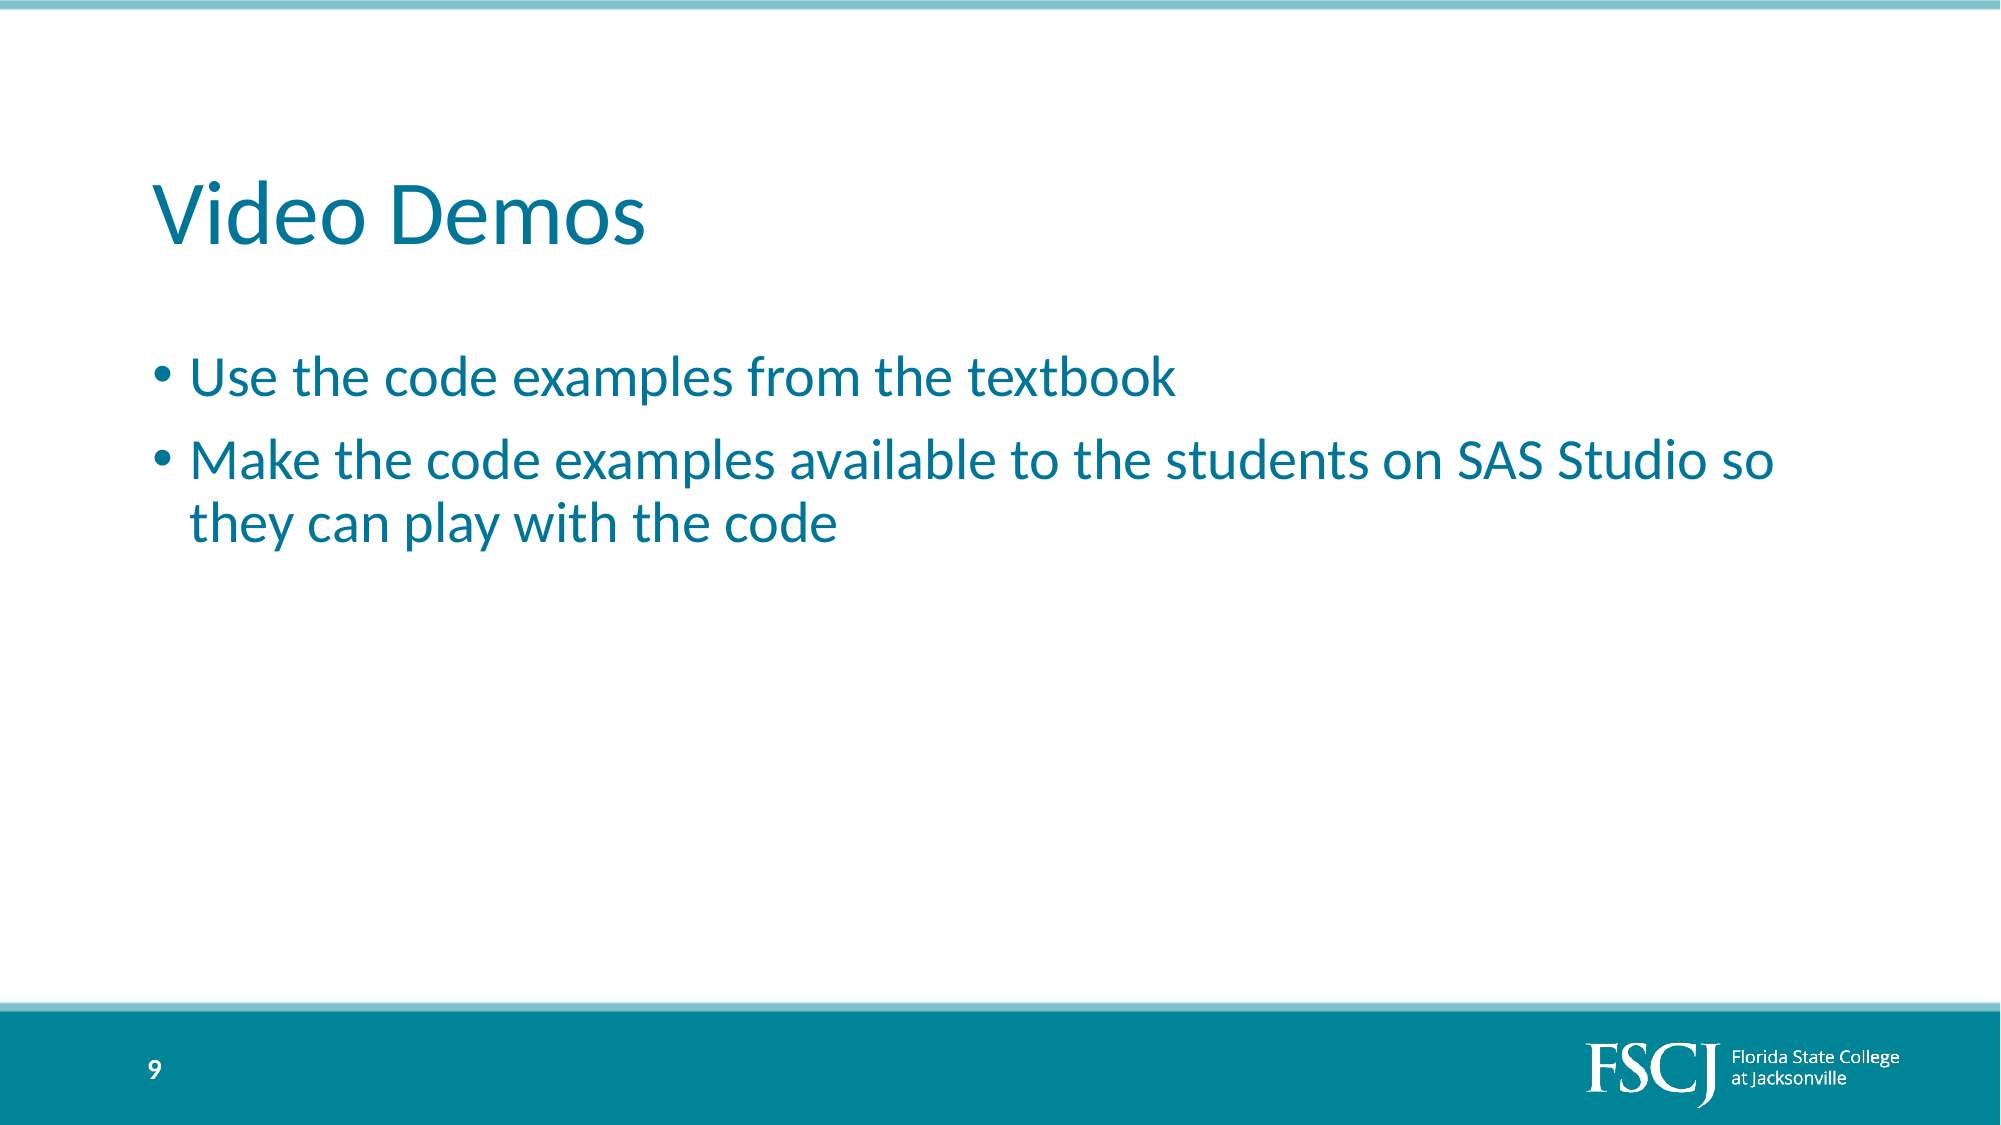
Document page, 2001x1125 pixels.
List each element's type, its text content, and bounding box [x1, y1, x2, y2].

list Use the code examples from the textbook Make the code examples available to the students on SAS Studio so they can play with the code [137, 338, 1863, 960]
picture [0, 0, 2001, 1125]
title Video Demos [137, 106, 1863, 324]
